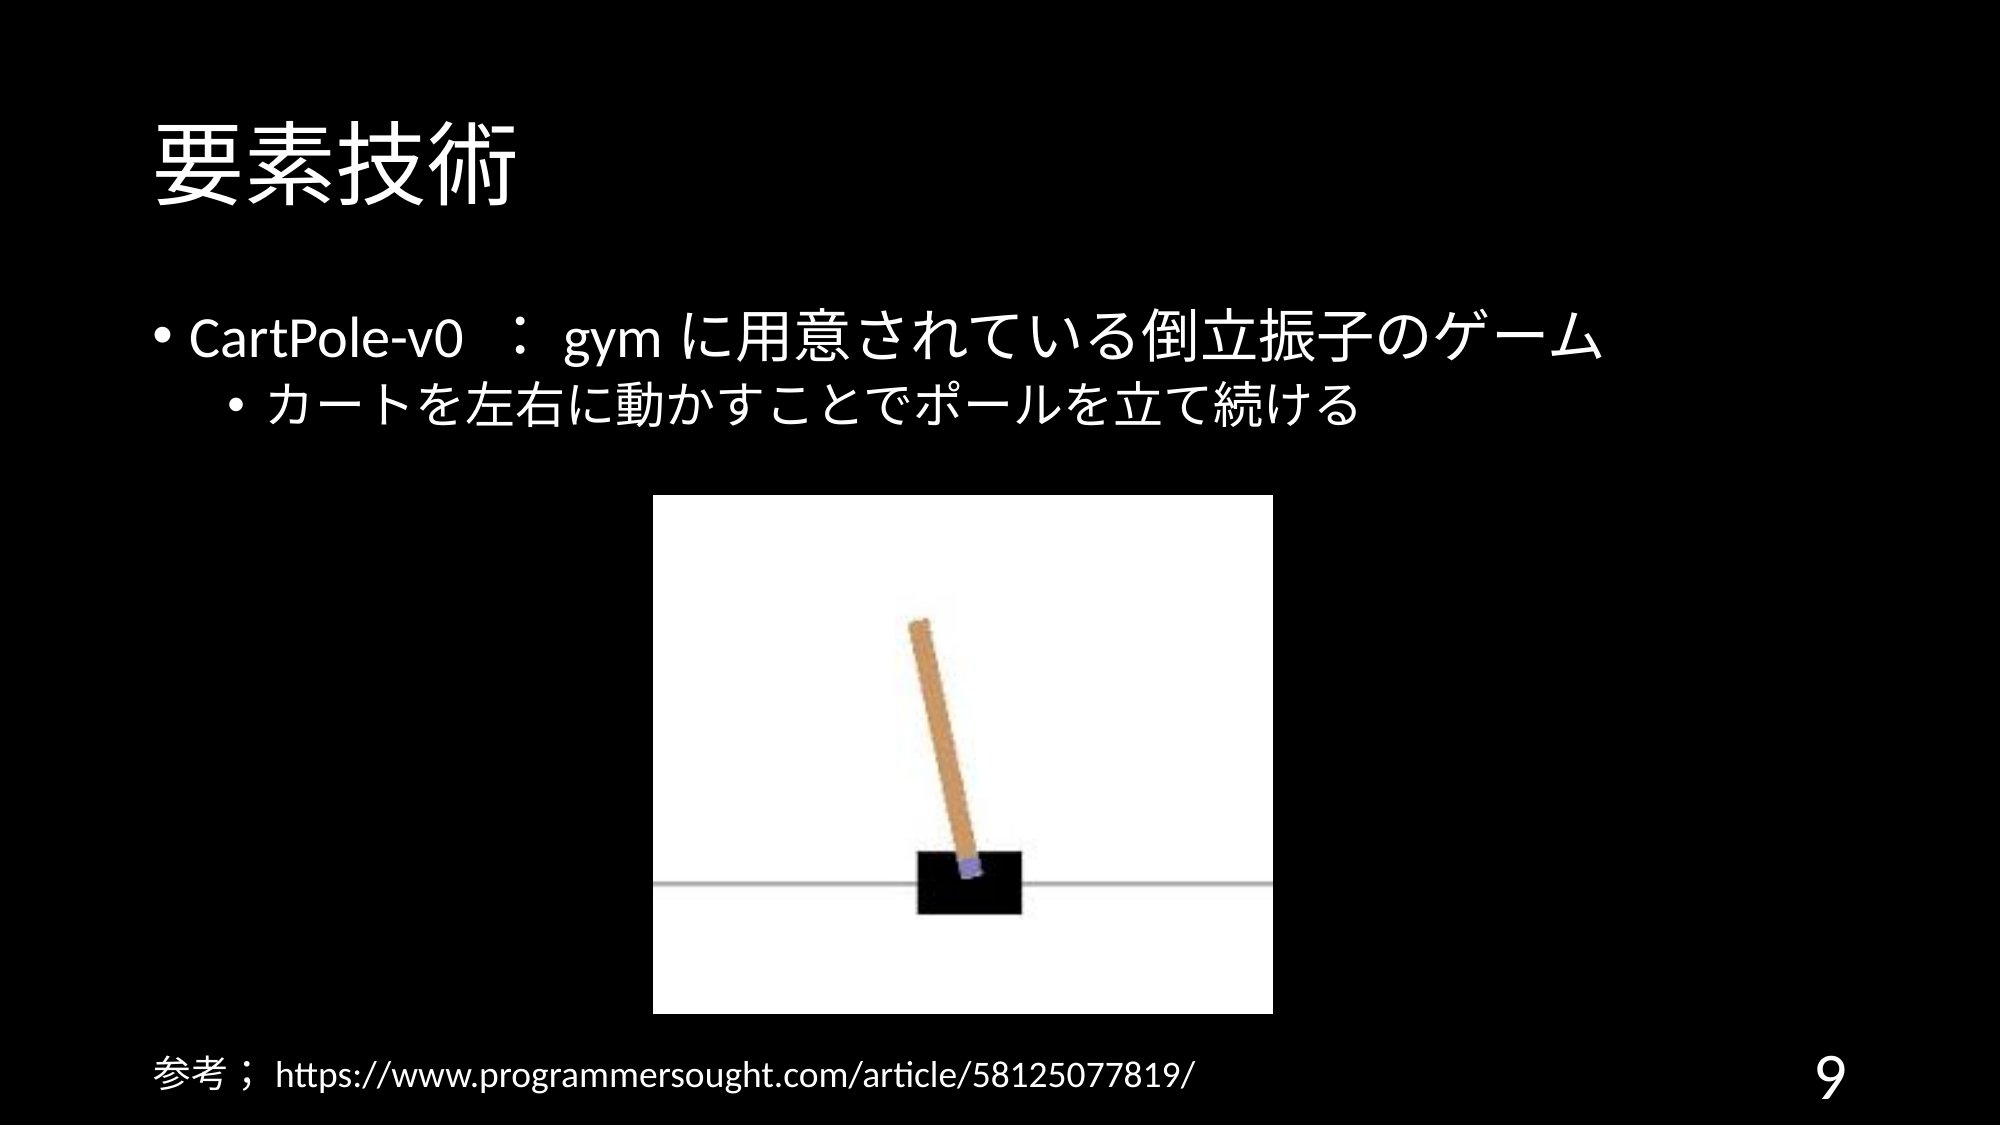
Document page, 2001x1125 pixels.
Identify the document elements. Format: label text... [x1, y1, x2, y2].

slide_number 9 [1412, 1042, 1863, 1103]
title 要素技術 [137, 59, 1863, 278]
list CartPole-v0 ：gymに用意されている倒立振子のゲーム カートを左右に動かすことでポールを立て続ける [137, 299, 1863, 1014]
picture [652, 495, 1273, 1014]
text_box 参考；https://www.programmersought.com/article/58125077819/ [138, 1042, 1211, 1103]
